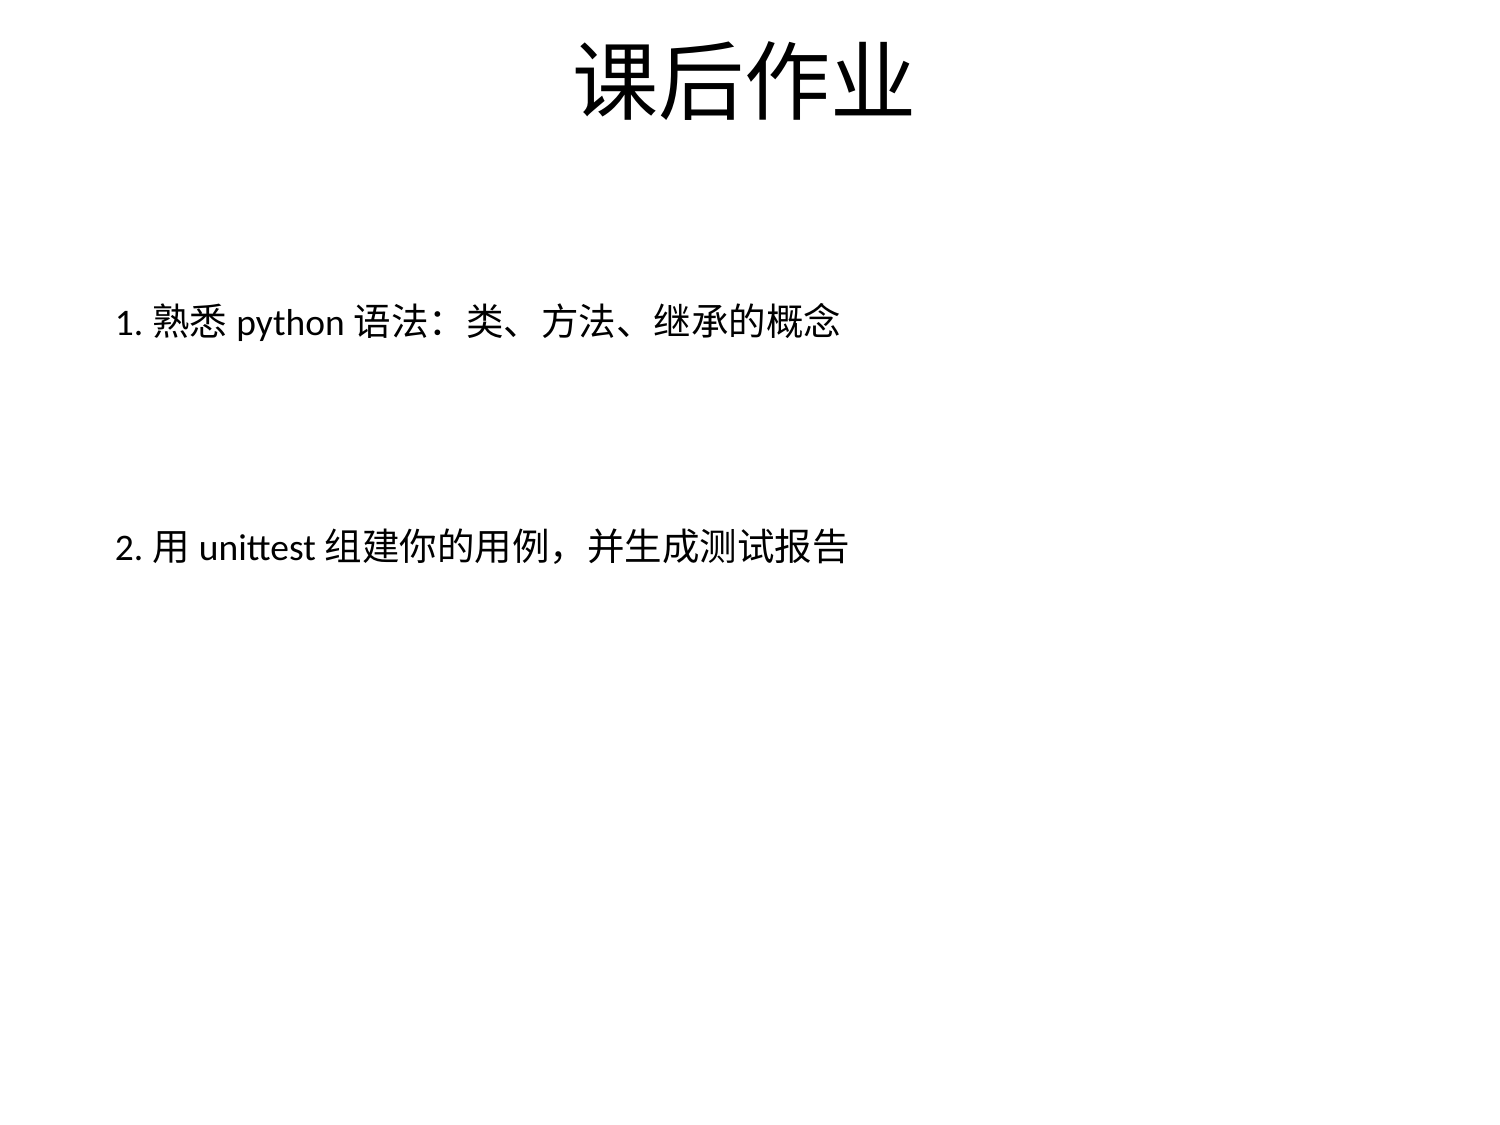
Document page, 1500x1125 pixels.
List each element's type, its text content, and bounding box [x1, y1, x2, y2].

title 课后作业 [76, 19, 1414, 139]
text_box 1.熟悉python语法：类、方法、继承的概念 2.用unittest组建你的用例，并生成测试报告 [100, 290, 1317, 621]
